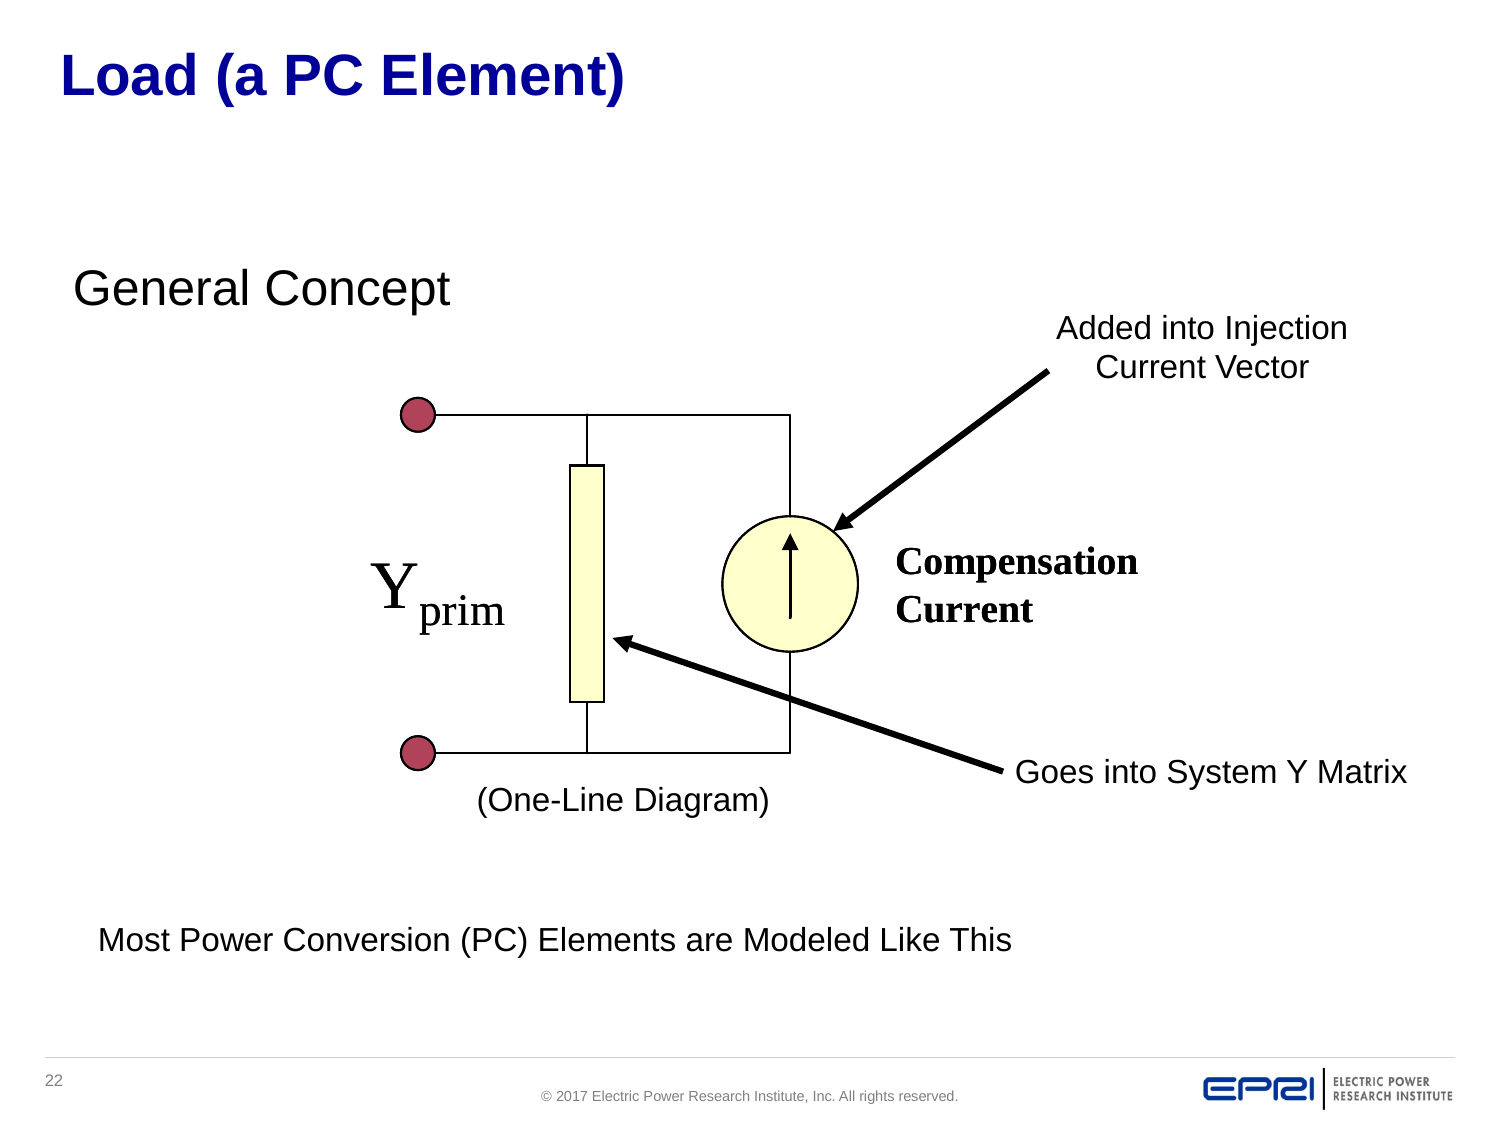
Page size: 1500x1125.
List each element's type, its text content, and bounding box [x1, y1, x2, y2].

picture [1200, 1064, 1455, 1113]
text_box (One-Line Diagram) [277, 770, 970, 826]
text_box Most Power Conversion (PC) Elements are Modeled Like This [83, 910, 1126, 966]
picture [349, 396, 1302, 774]
title Load (a PC Element) [44, 29, 1456, 151]
text_box General Concept [58, 247, 747, 323]
text_box Goes into System Y Matrix [991, 742, 1432, 798]
text_box Added into Injection Current Vector [982, 298, 1423, 393]
